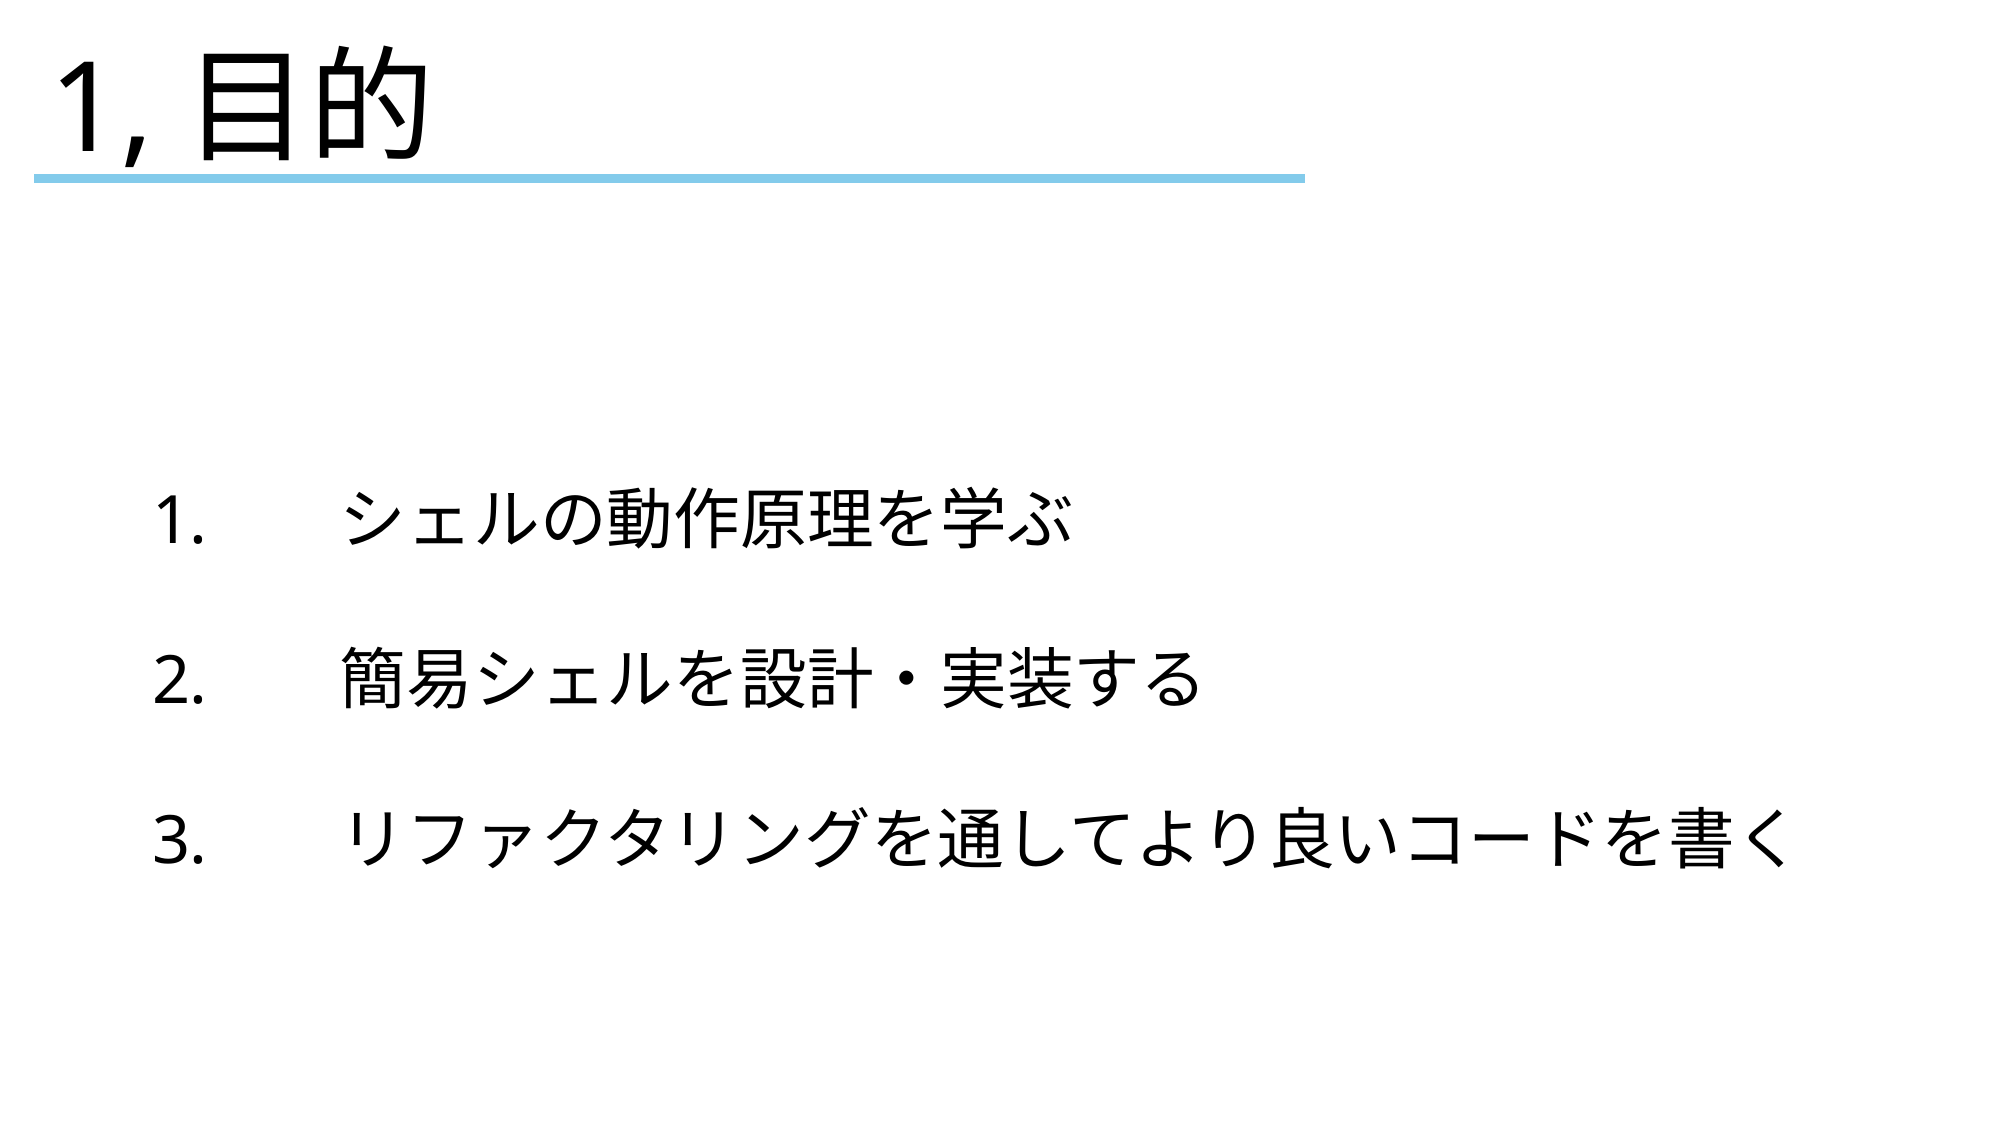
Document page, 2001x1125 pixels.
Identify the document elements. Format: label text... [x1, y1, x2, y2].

text_box シェルの動作原理を学ぶ 簡易シェルを設計・実装する リファクタリングを通してより良いコードを書く [137, 354, 1863, 919]
title 1,目的 [34, 1, 1760, 220]
